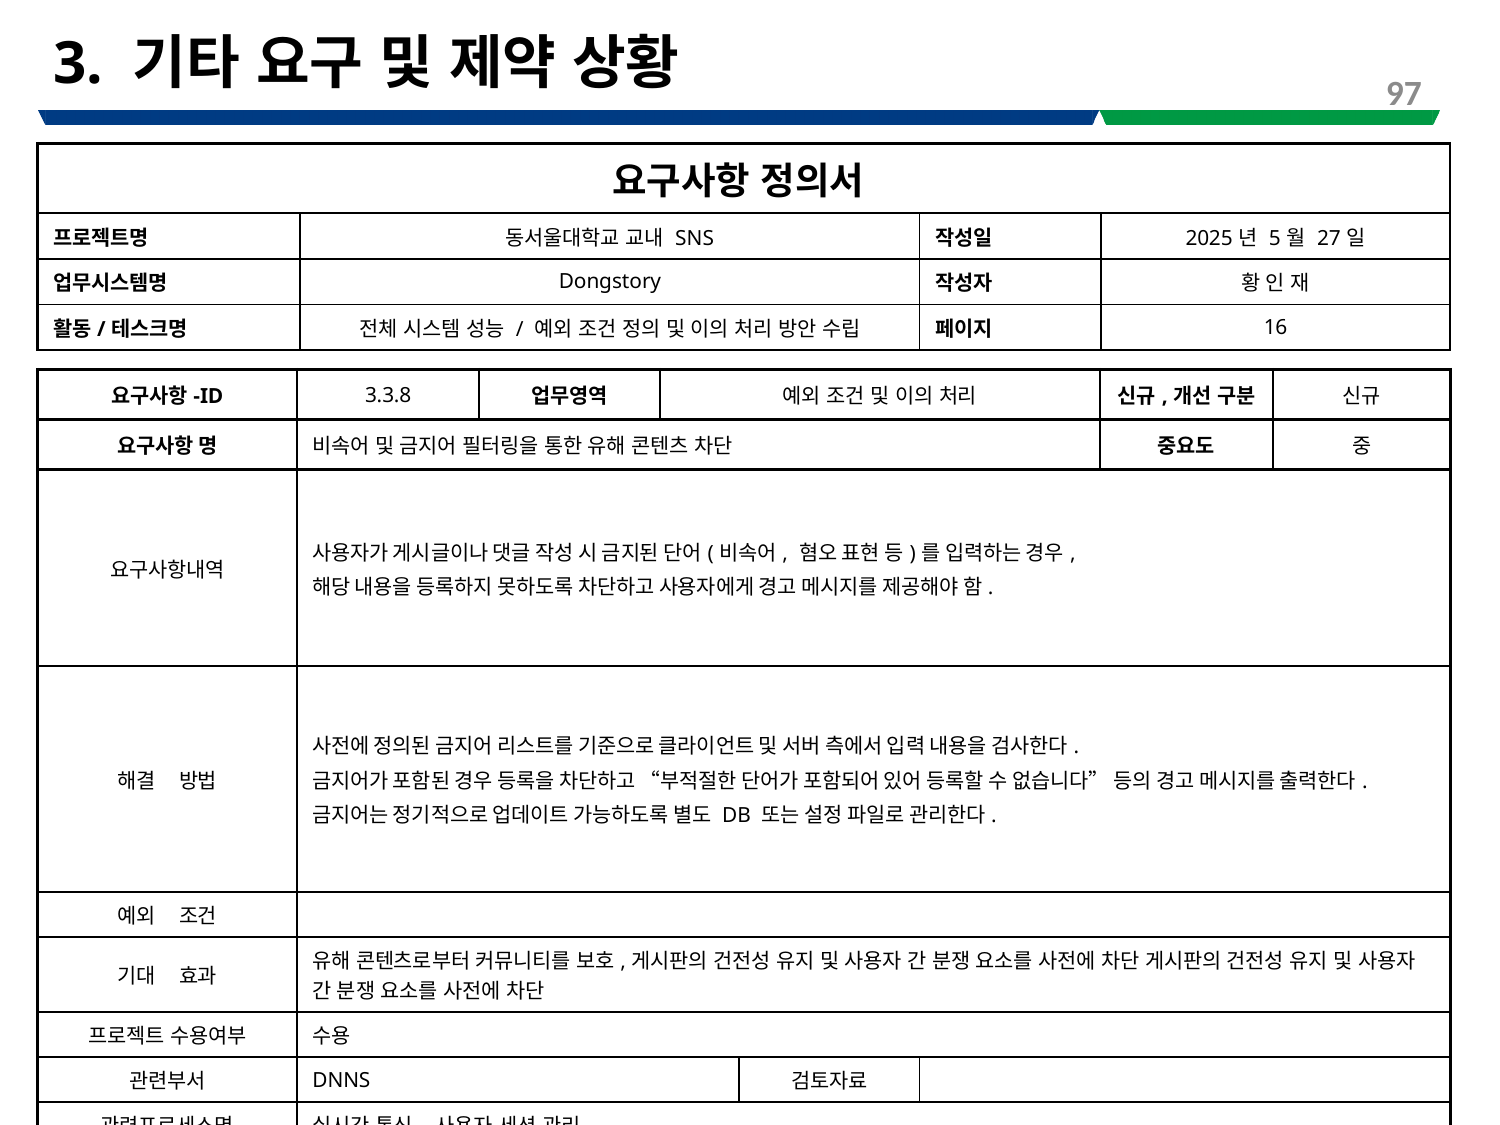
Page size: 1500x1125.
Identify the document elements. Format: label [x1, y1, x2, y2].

table_cell [298, 1013, 1449, 1056]
table_cell [301, 260, 919, 304]
table_cell [39, 305, 299, 349]
table_header [480, 371, 659, 418]
table_cell [298, 471, 1449, 665]
table_cell [298, 421, 1099, 468]
table_cell [39, 214, 299, 258]
table_cell [1102, 214, 1449, 258]
table_cell [39, 938, 296, 1011]
table_header [1101, 371, 1272, 418]
table_cell [39, 421, 296, 468]
table_cell [298, 938, 1449, 1011]
table_cell [298, 1058, 738, 1101]
table_cell [39, 1058, 296, 1101]
table_header [39, 145, 1449, 212]
table_cell [301, 214, 919, 258]
table_cell [920, 214, 1100, 258]
table_cell [740, 1058, 919, 1101]
table_header [1274, 371, 1449, 418]
table_header [39, 371, 296, 418]
picture [38, 110, 1440, 125]
table_cell [1274, 421, 1449, 468]
table_cell [298, 1103, 1449, 1125]
table_cell [1102, 305, 1449, 349]
table_cell [1102, 260, 1449, 304]
table_cell [920, 1058, 1449, 1101]
table_cell [920, 305, 1100, 349]
title [38, 31, 843, 97]
table_cell [39, 1013, 296, 1056]
table_cell [920, 260, 1100, 304]
table_cell [298, 893, 1449, 936]
table_cell [39, 893, 296, 936]
table_cell [39, 471, 296, 665]
slide_number [1193, 61, 1437, 121]
table_cell [39, 667, 296, 891]
table_cell [301, 305, 919, 349]
table_cell [39, 1103, 296, 1125]
table_header [298, 371, 478, 418]
table_cell [1101, 421, 1272, 468]
table_cell [39, 260, 299, 304]
table_header [661, 371, 1099, 418]
table_cell [298, 667, 1449, 891]
